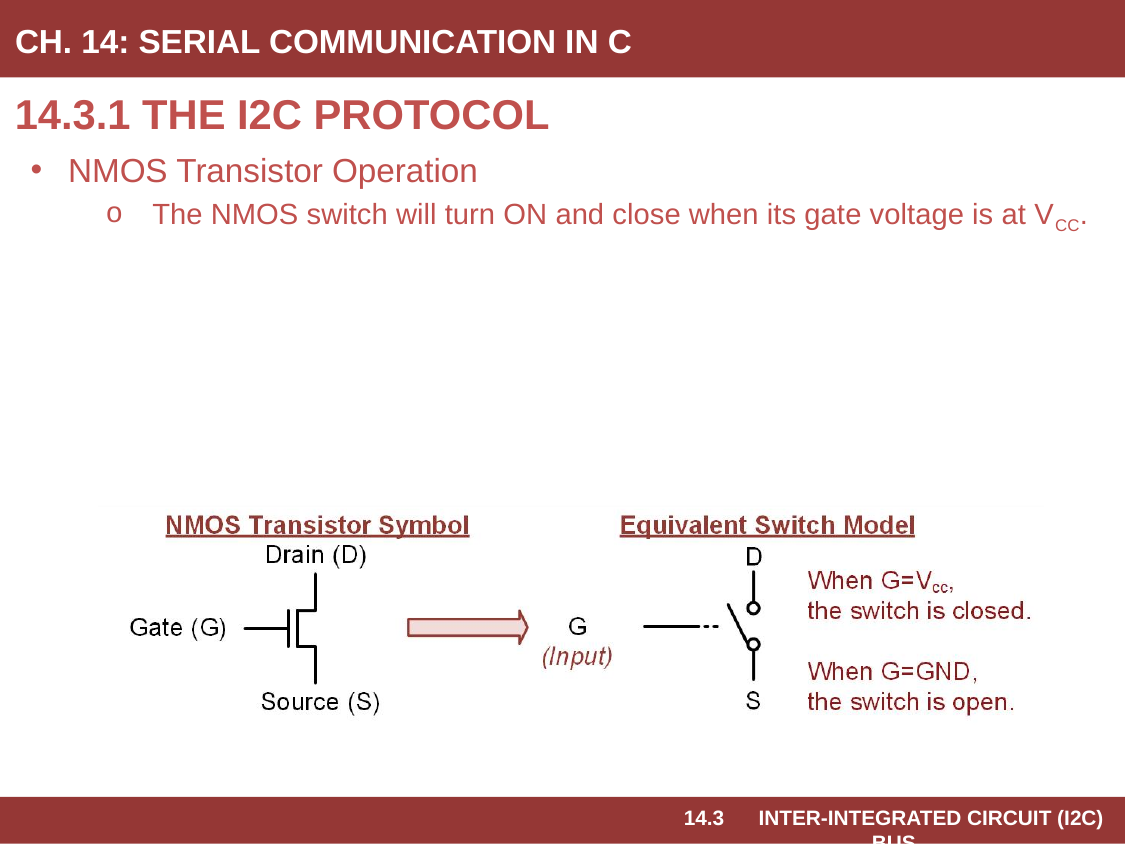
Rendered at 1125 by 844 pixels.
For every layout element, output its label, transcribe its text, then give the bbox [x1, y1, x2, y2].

picture [97, 504, 1045, 725]
text_box [0, 795, 1125, 844]
subtitle 14.3 Inter-Integrated Circuit (I2C) Bus [662, 796, 1125, 844]
text_box NMOS Transistor Operation The NMOS switch will turn ON and close when its gate voltage is at VCC. [15, 141, 1110, 615]
title Ch. 14: Serial Communication in C [0, 1, 1125, 78]
text_box 14.3.1 The I2C Protocol [0, 80, 1088, 146]
